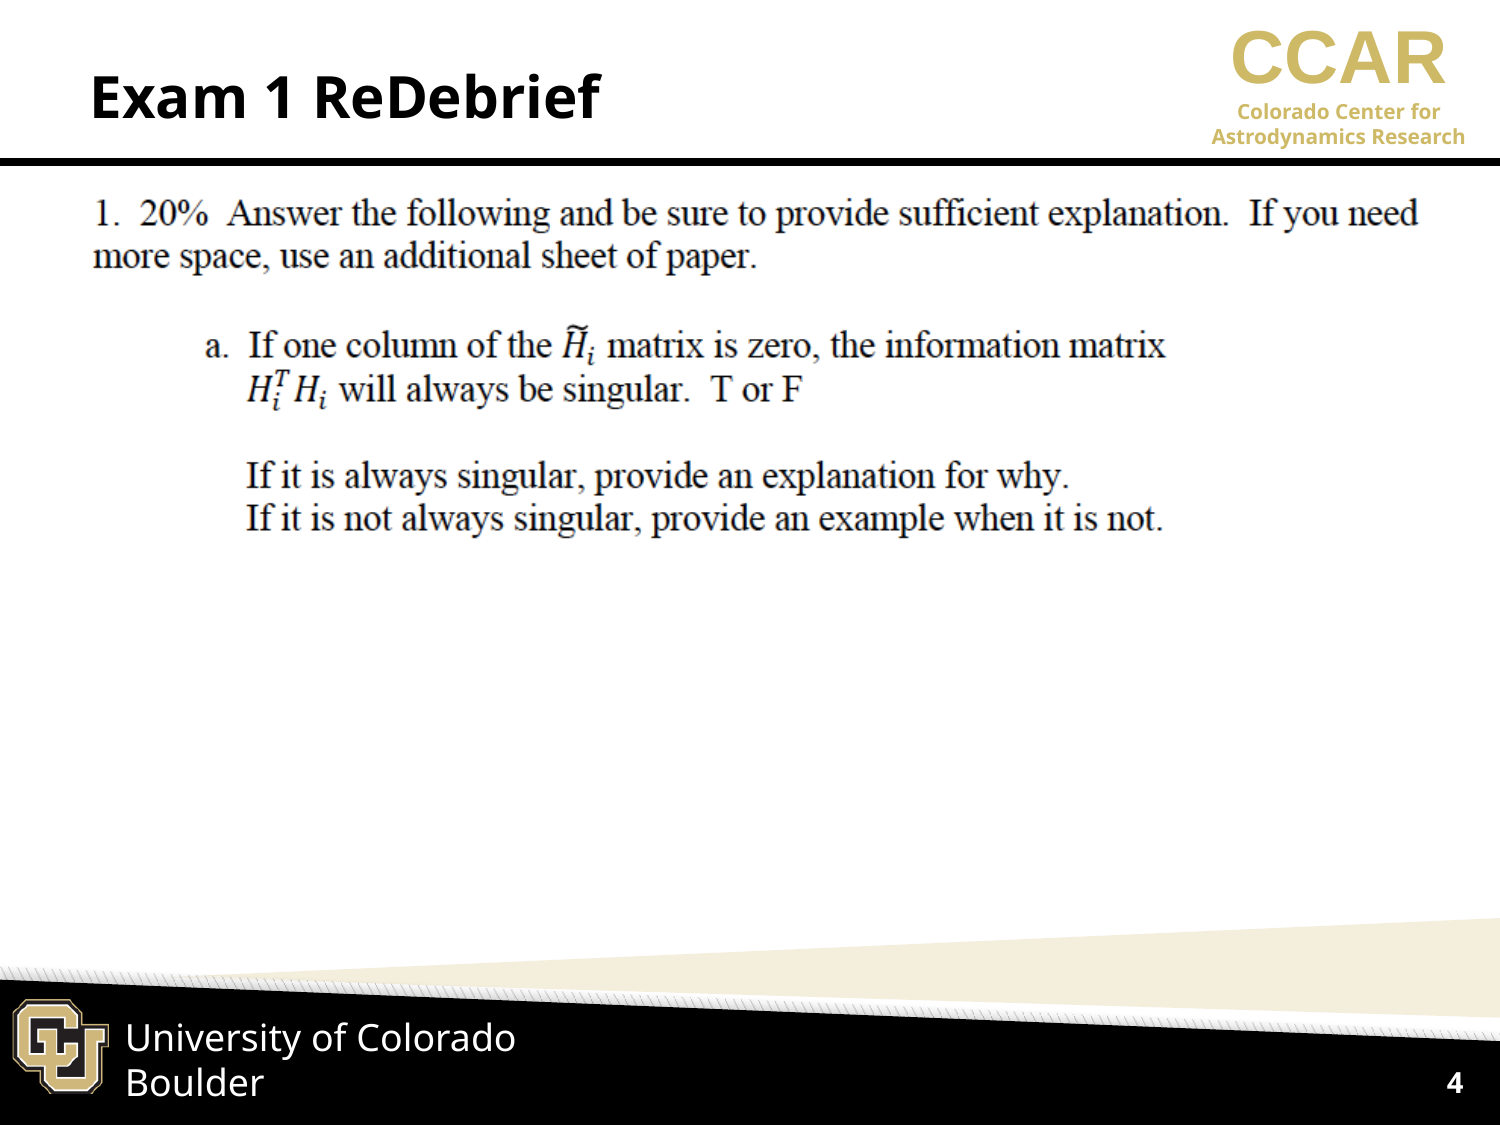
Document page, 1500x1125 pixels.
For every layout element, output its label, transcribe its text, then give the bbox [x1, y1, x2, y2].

title Exam 1 ReDebrief [75, 37, 1200, 138]
slide_number 4 [1385, 1051, 1479, 1112]
picture [0, 165, 1500, 558]
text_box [0, 972, 1499, 1041]
